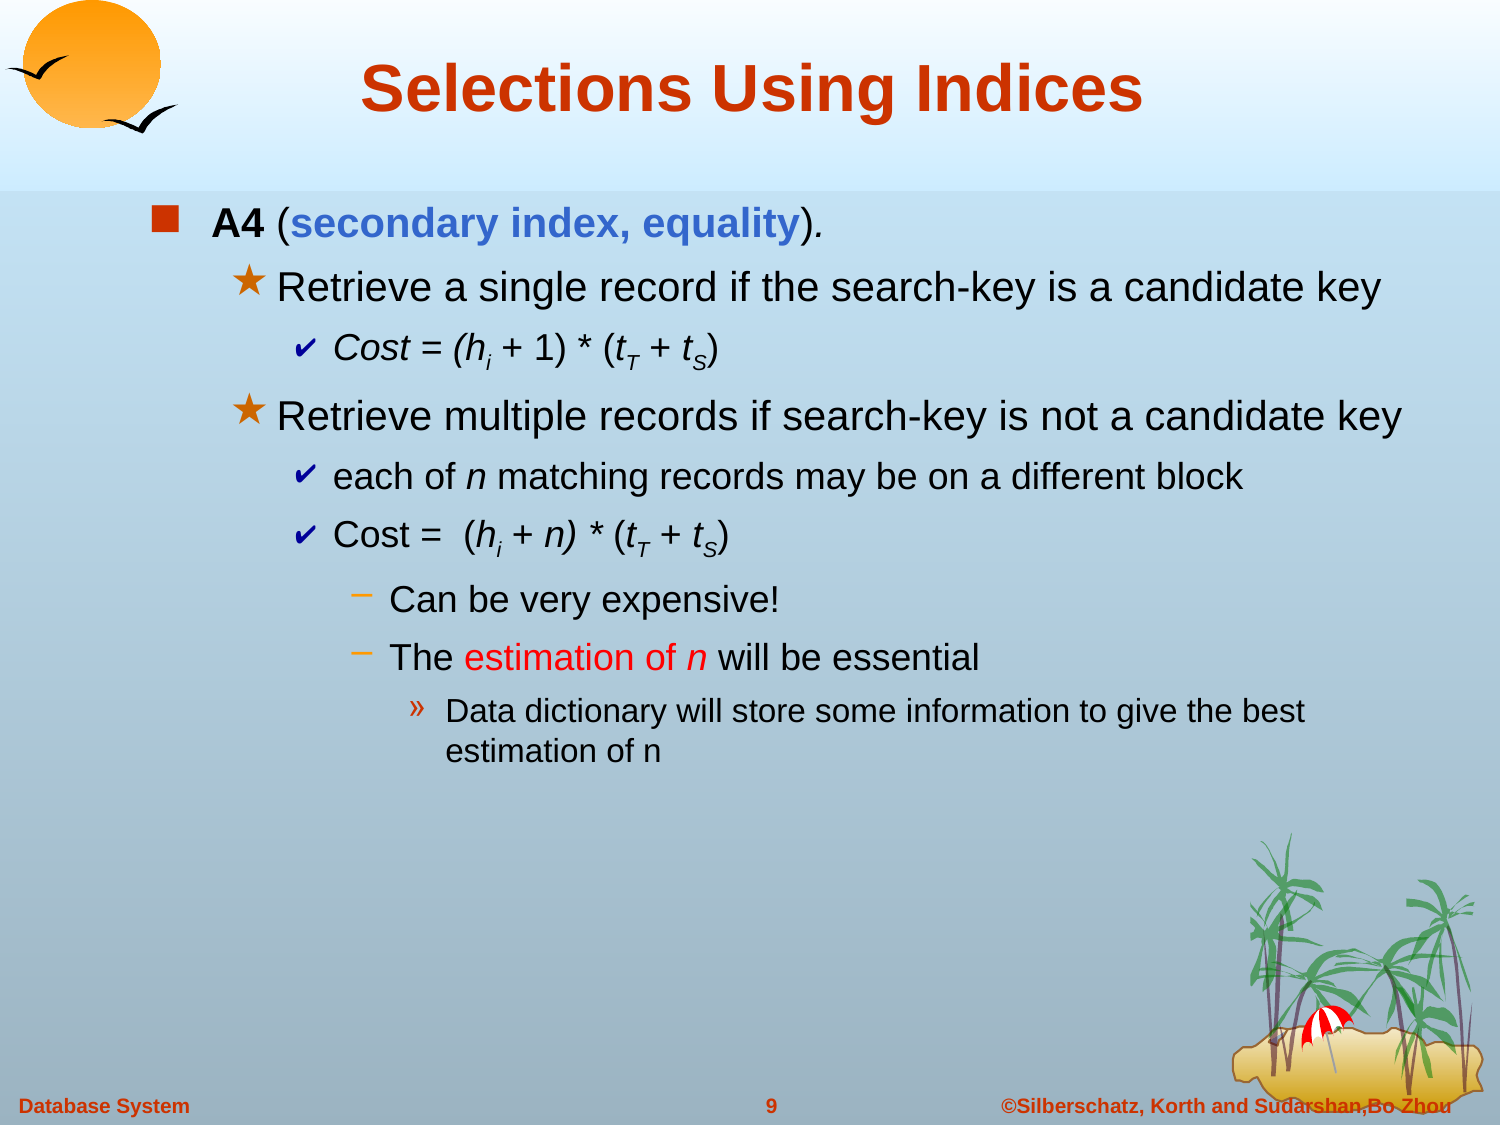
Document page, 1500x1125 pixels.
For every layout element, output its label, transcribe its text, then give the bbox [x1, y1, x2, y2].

list A4 (secondary index, equality). Retrieve a single record if the search-key is a candidate key Cost = (hi + 1) * (tT + tS) Retrieve multiple records if search-key is not a candidate key each of n matching records may be on a different block Cost = (hi + n) * (tT + tS) Can be very expensive! The estimation of n will be essential Data dictionary will store some information to give the best estimation of n [139, 188, 1426, 888]
title Selections Using Indices [90, 32, 1416, 133]
